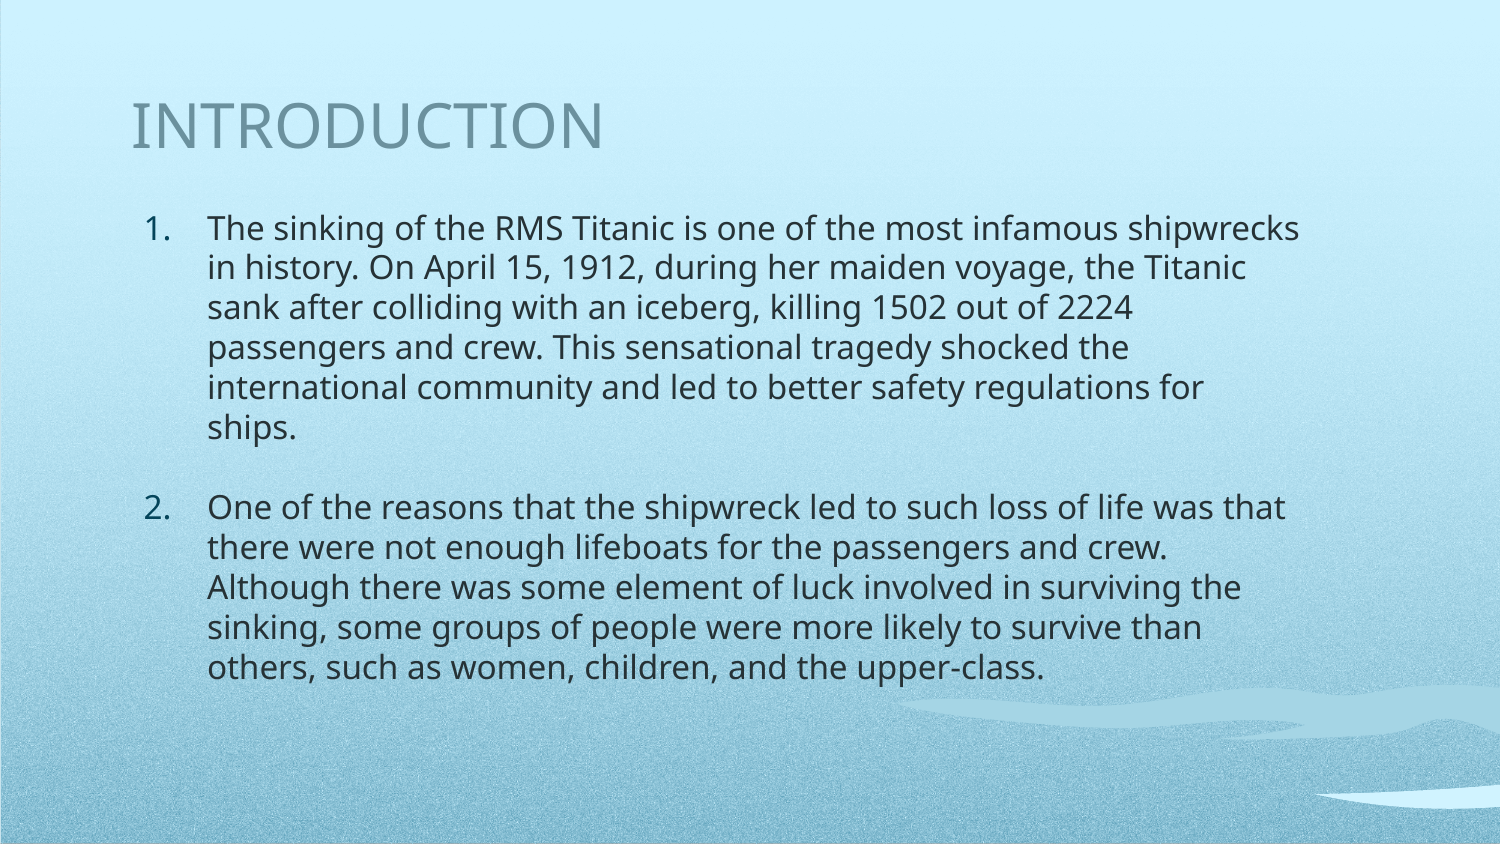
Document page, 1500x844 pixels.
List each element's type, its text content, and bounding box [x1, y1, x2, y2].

title INTRODUCTION [116, 88, 1014, 159]
list The sinking of the RMS Titanic is one of the most infamous shipwrecks in history. On April 15, 1912, during her maiden voyage, the Titanic sank after colliding with an iceberg, killing 1502 out of 2224 passengers and crew. This sensational tragedy shocked the international community and led to better safety regulations for ships. One of the reasons that the shipwreck led to such loss of life was that there were not enough lifeboats for the passengers and crew. Although there was some element of luck involved in surviving the sinking, some groups of people were more likely to survive than others, such as women, children, and the upper-class. [116, 191, 1320, 756]
picture [0, 0, 1500, 844]
